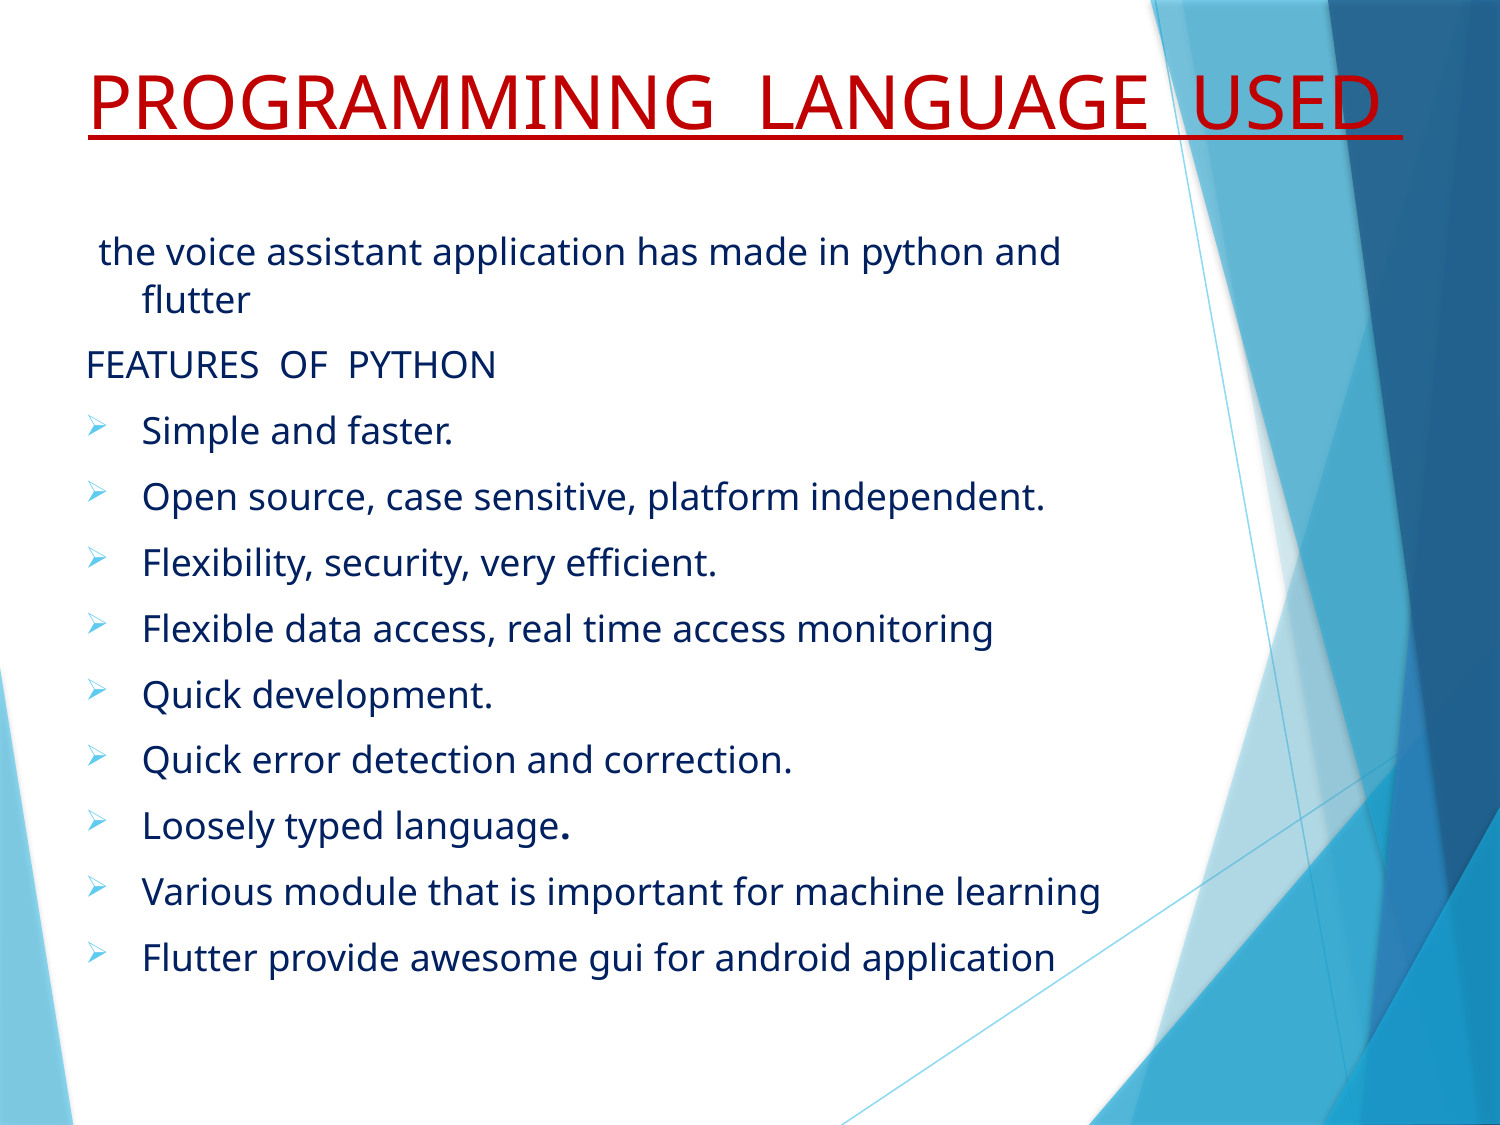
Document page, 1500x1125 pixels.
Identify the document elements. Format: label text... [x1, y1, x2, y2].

list the voice assistant application has made in python and flutter FEATURES OF PYTHON Simple and faster. Open source, case sensitive, platform independent. Flexibility, security, very efficient. Flexible data access, real time access monitoring Quick development. Quick error detection and correction. Loosely typed language. Various module that is important for machine learning Flutter provide awesome gui for android application [70, 208, 1164, 1079]
title PROGRAMMINNG LANGUAGE USED [70, 46, 1421, 235]
